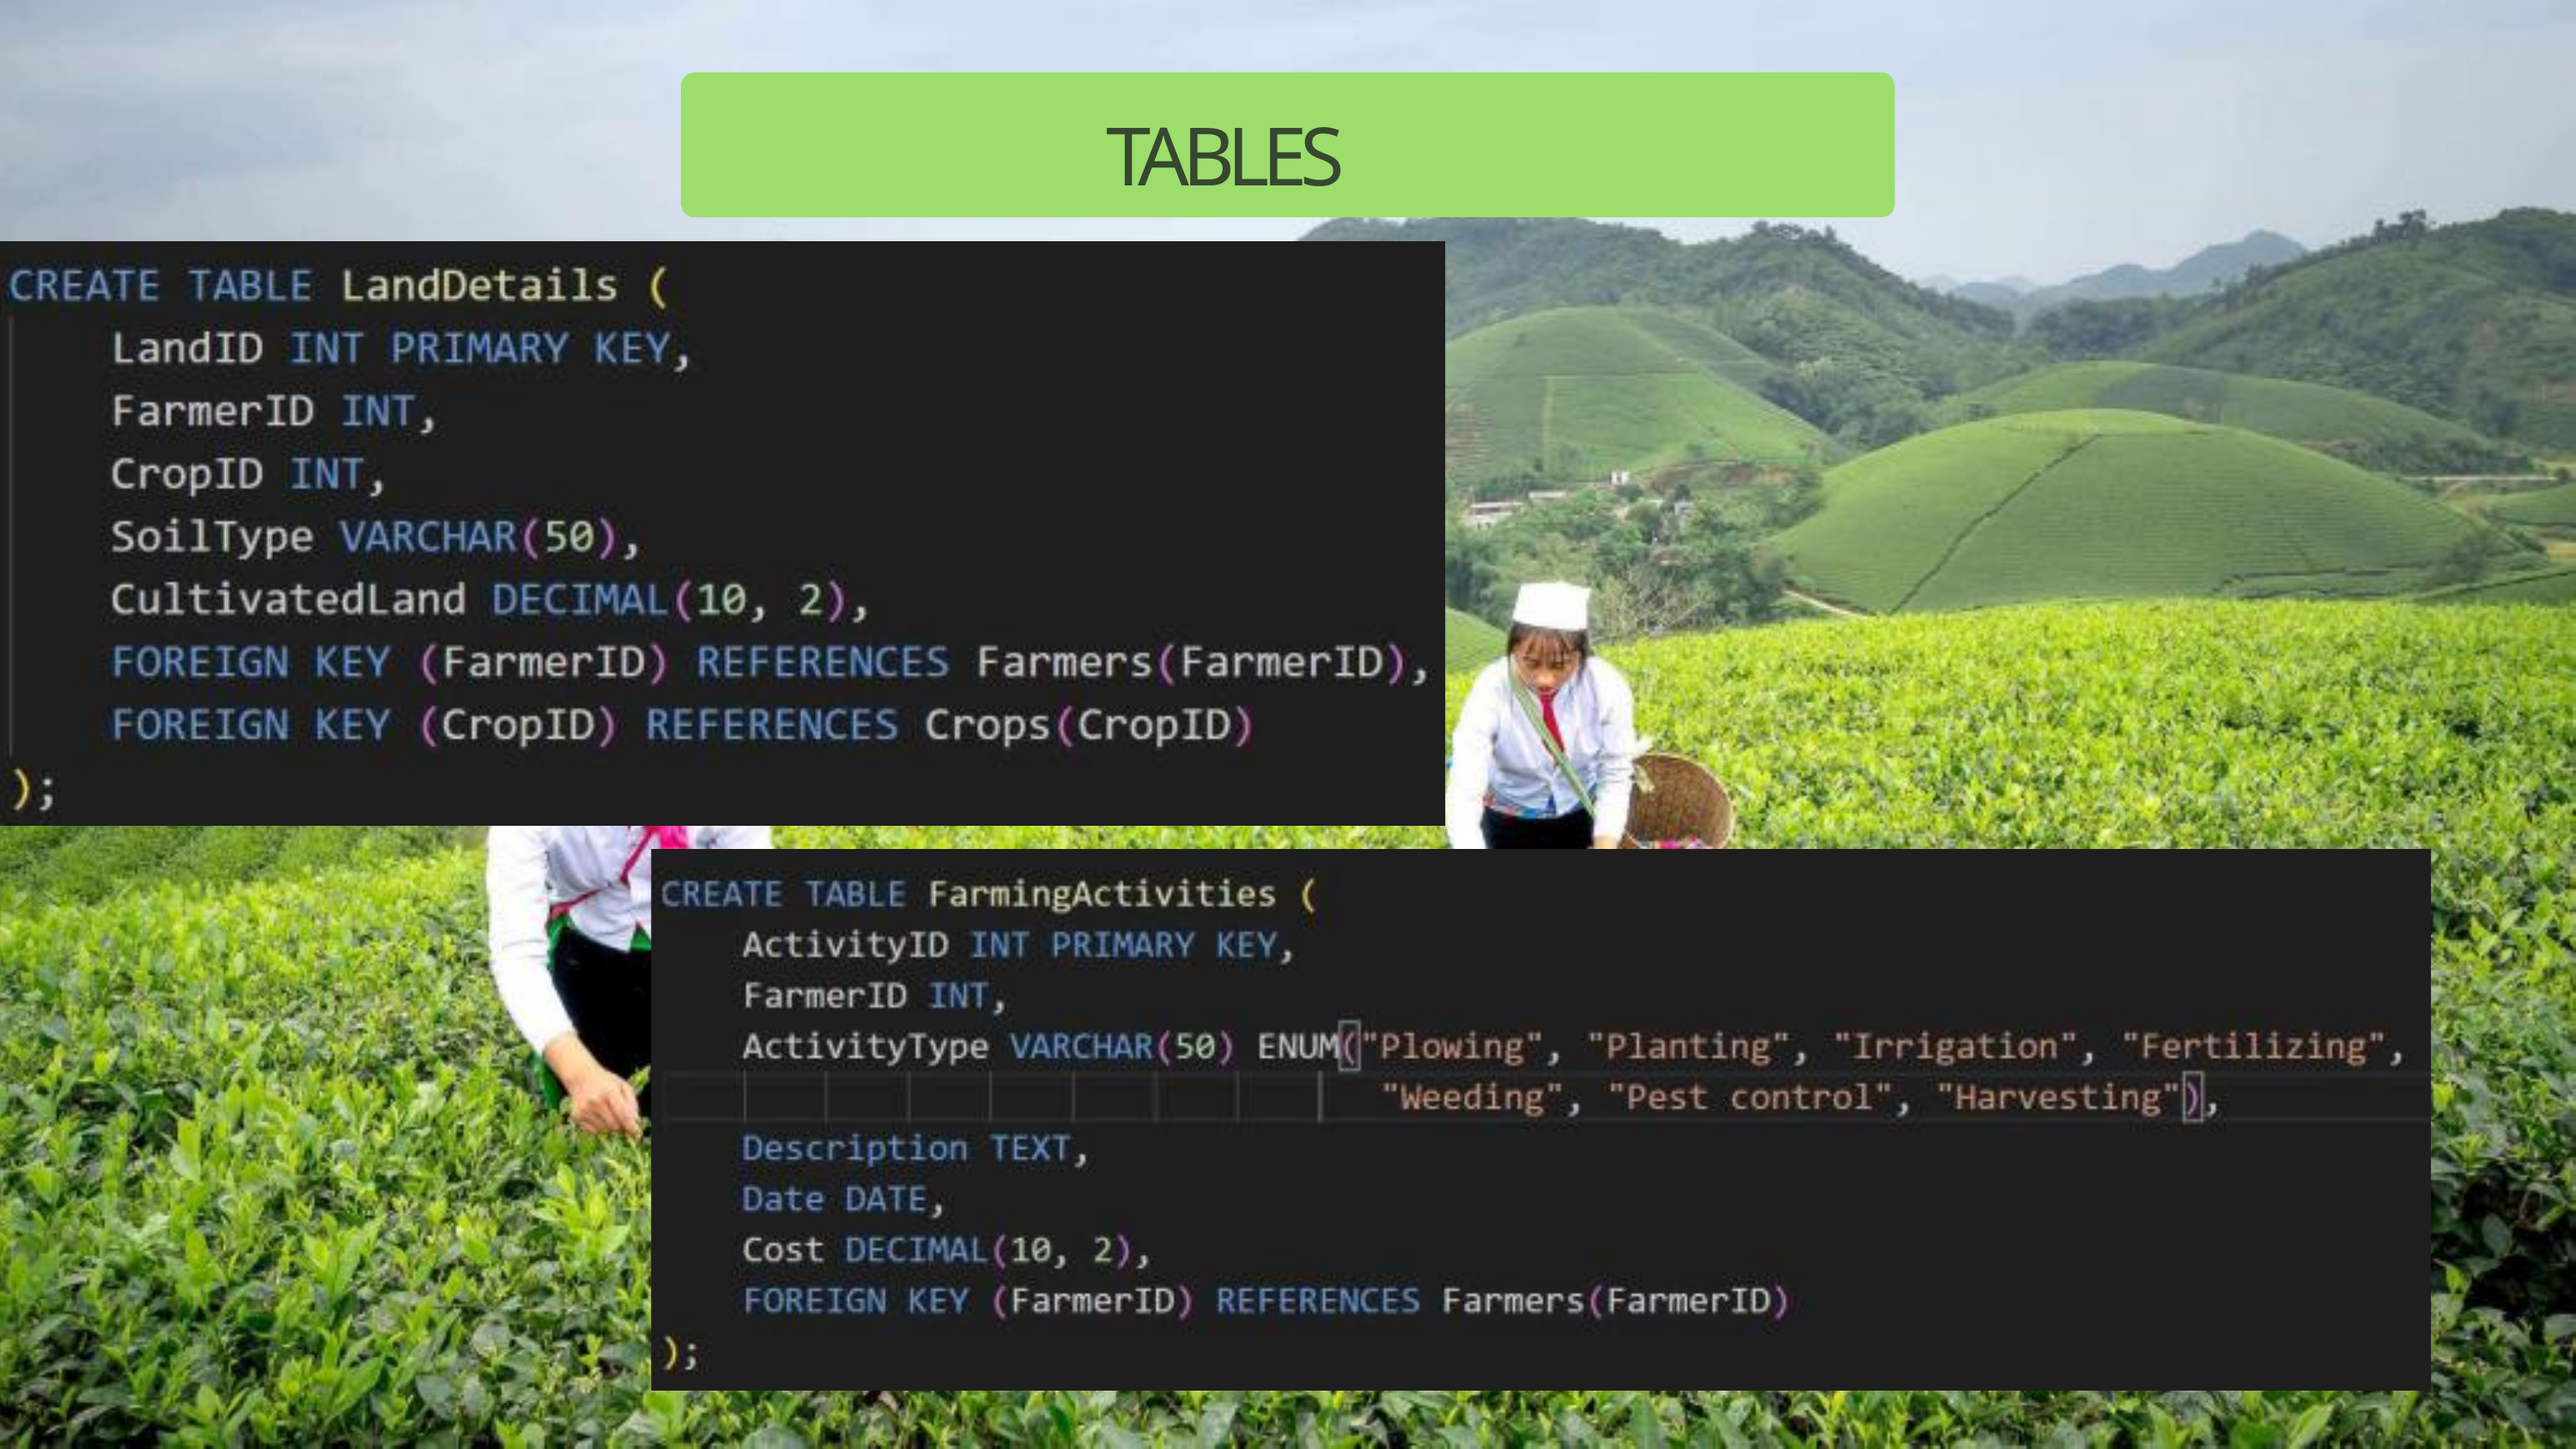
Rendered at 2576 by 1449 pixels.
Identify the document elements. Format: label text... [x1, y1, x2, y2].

title TABLES [94, 22, 2482, 347]
picture [0, 0, 2576, 1449]
text_box [651, 849, 2432, 1391]
text_box [0, 241, 1446, 826]
